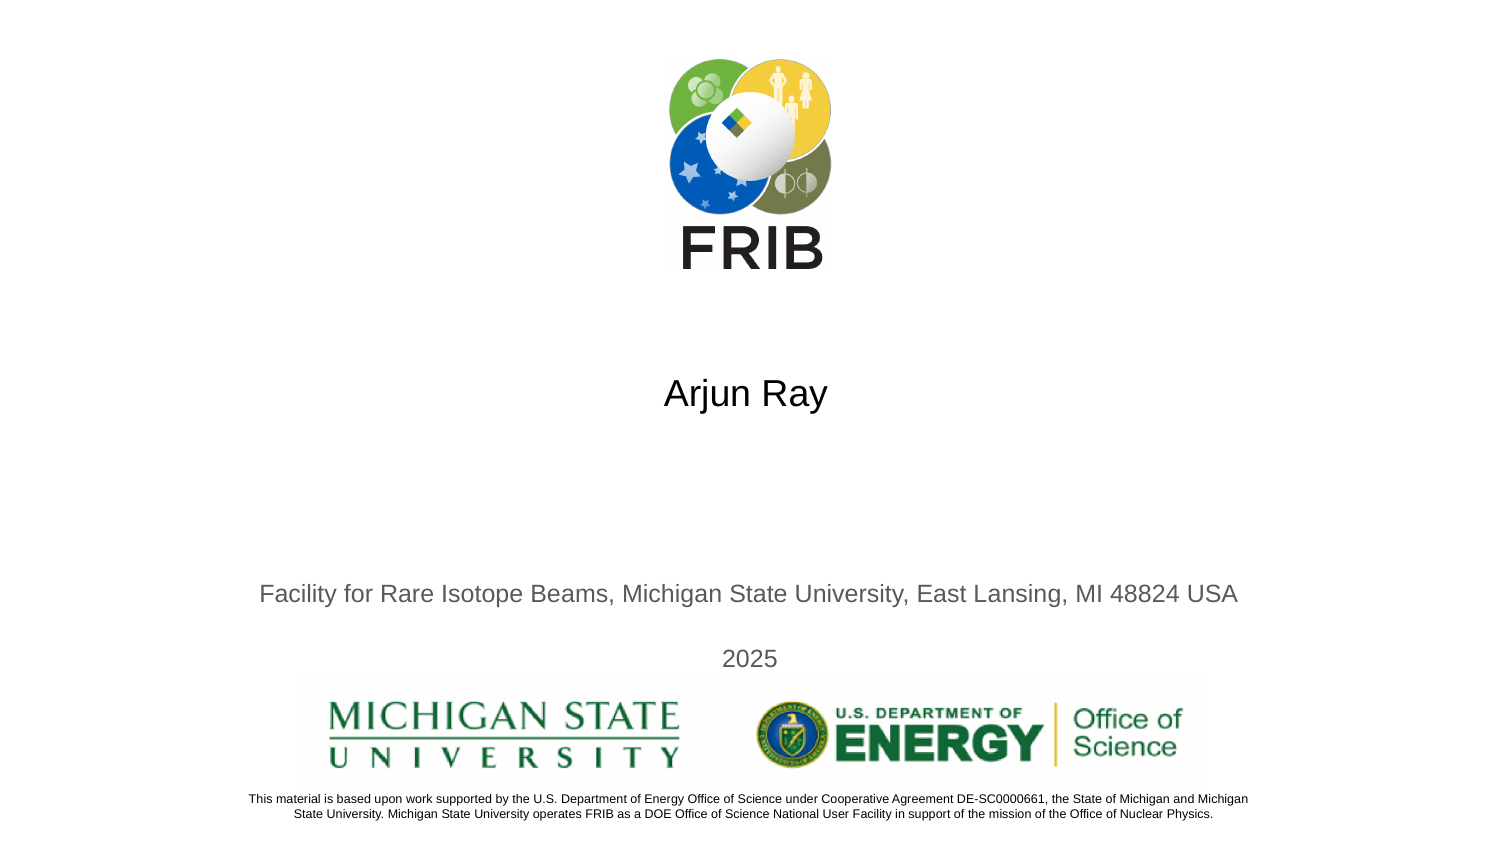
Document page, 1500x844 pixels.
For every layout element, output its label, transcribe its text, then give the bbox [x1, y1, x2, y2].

picture [667, 57, 833, 269]
picture [299, 718, 1207, 786]
title Arjun Ray [70, 321, 1421, 469]
subtitle Facility for Rare Isotope Beams, Michigan State University, East Lansing, MI 48824 USA 2025 [210, 581, 1290, 718]
